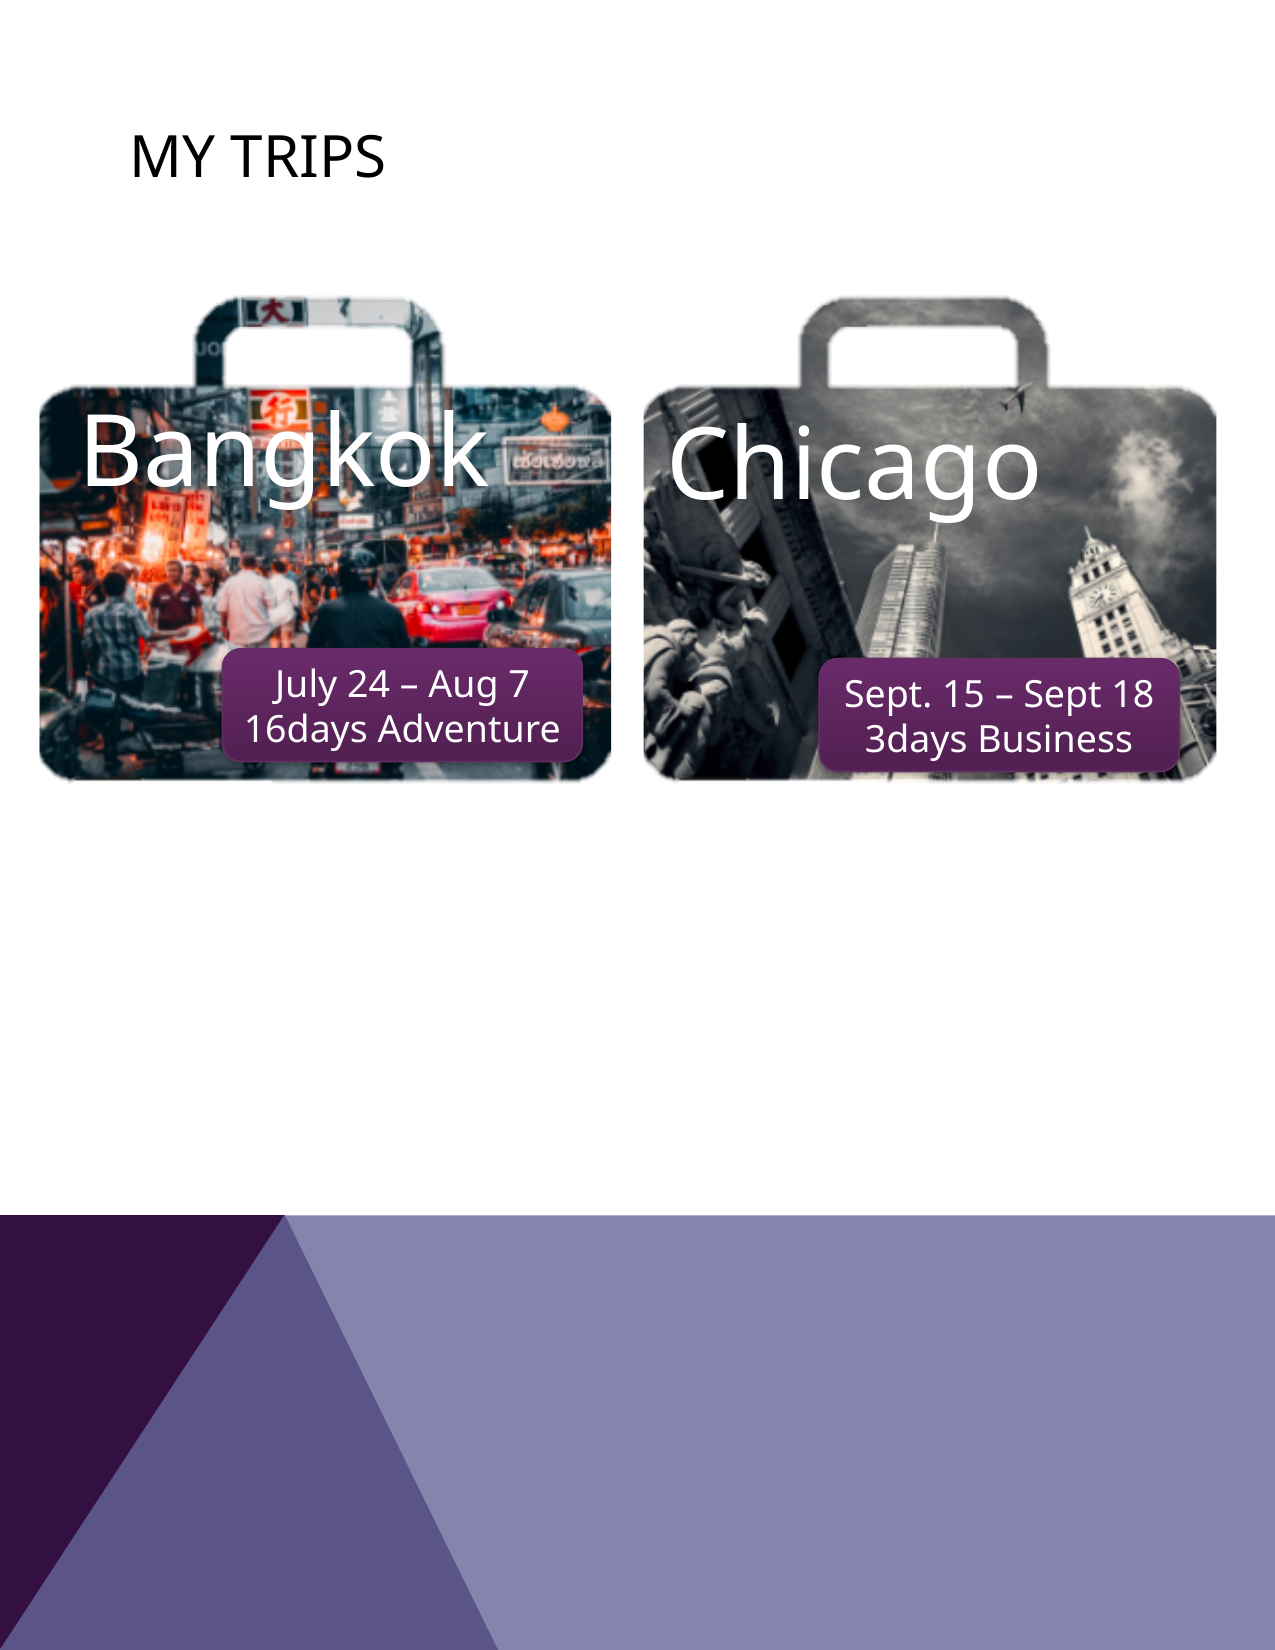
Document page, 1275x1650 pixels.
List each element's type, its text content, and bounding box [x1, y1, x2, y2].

title My Trips [114, 87, 1164, 220]
picture [642, 253, 1217, 828]
picture [37, 253, 612, 828]
